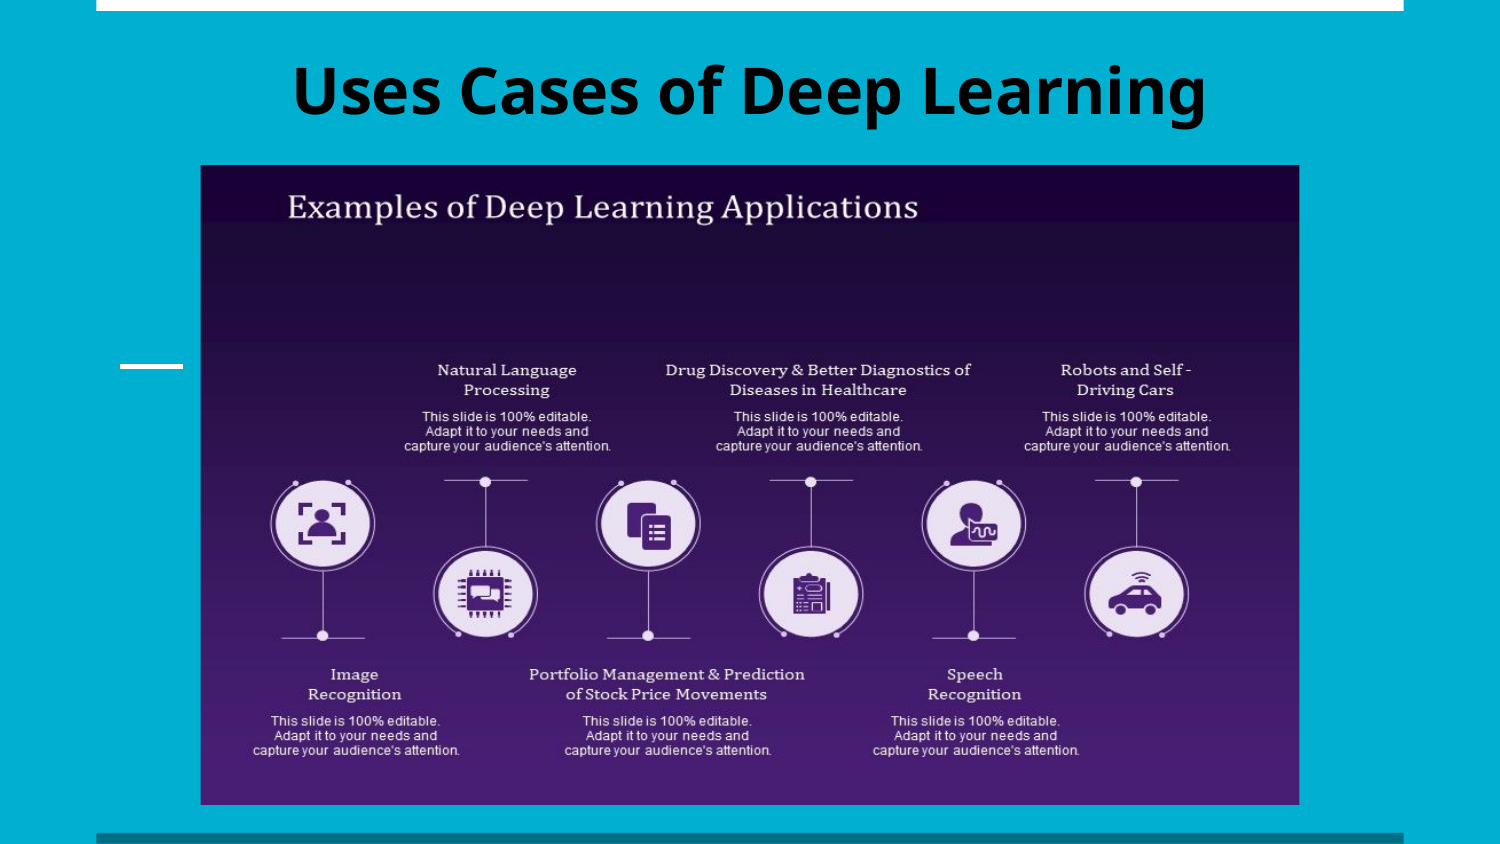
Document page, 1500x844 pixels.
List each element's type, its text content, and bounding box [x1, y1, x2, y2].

picture [200, 165, 1300, 805]
text_box Uses Cases of Deep Learning [270, 34, 1230, 142]
